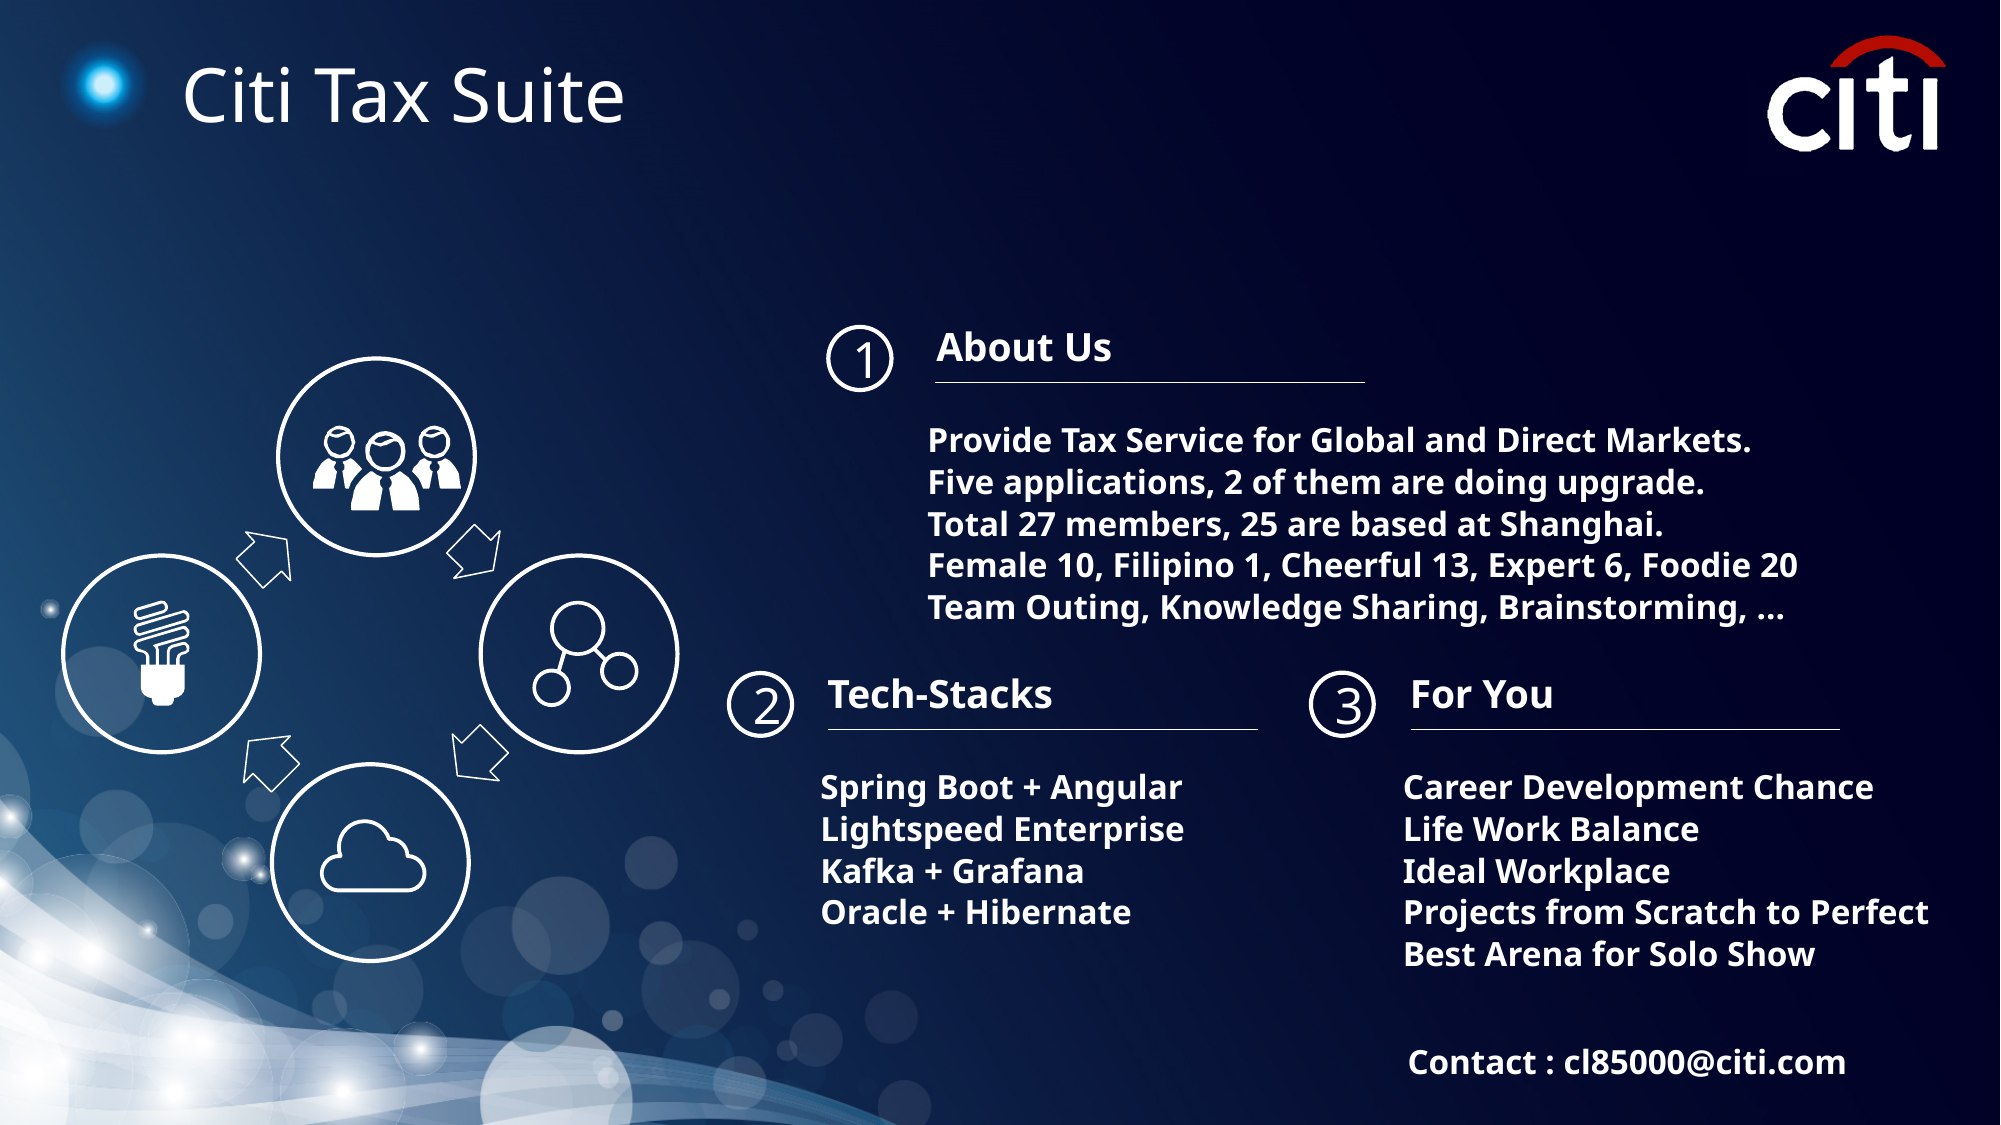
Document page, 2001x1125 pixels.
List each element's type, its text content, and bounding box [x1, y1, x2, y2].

picture [0, 0, 2000, 1125]
text_box 1 [828, 326, 892, 391]
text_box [313, 425, 462, 511]
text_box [1388, 662, 1956, 981]
text_box 3 [1310, 679, 1374, 736]
text_box Contact : cl85000@citi.com [1392, 1032, 1890, 1089]
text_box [805, 662, 1258, 1025]
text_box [912, 315, 1913, 679]
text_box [0, 346, 797, 962]
